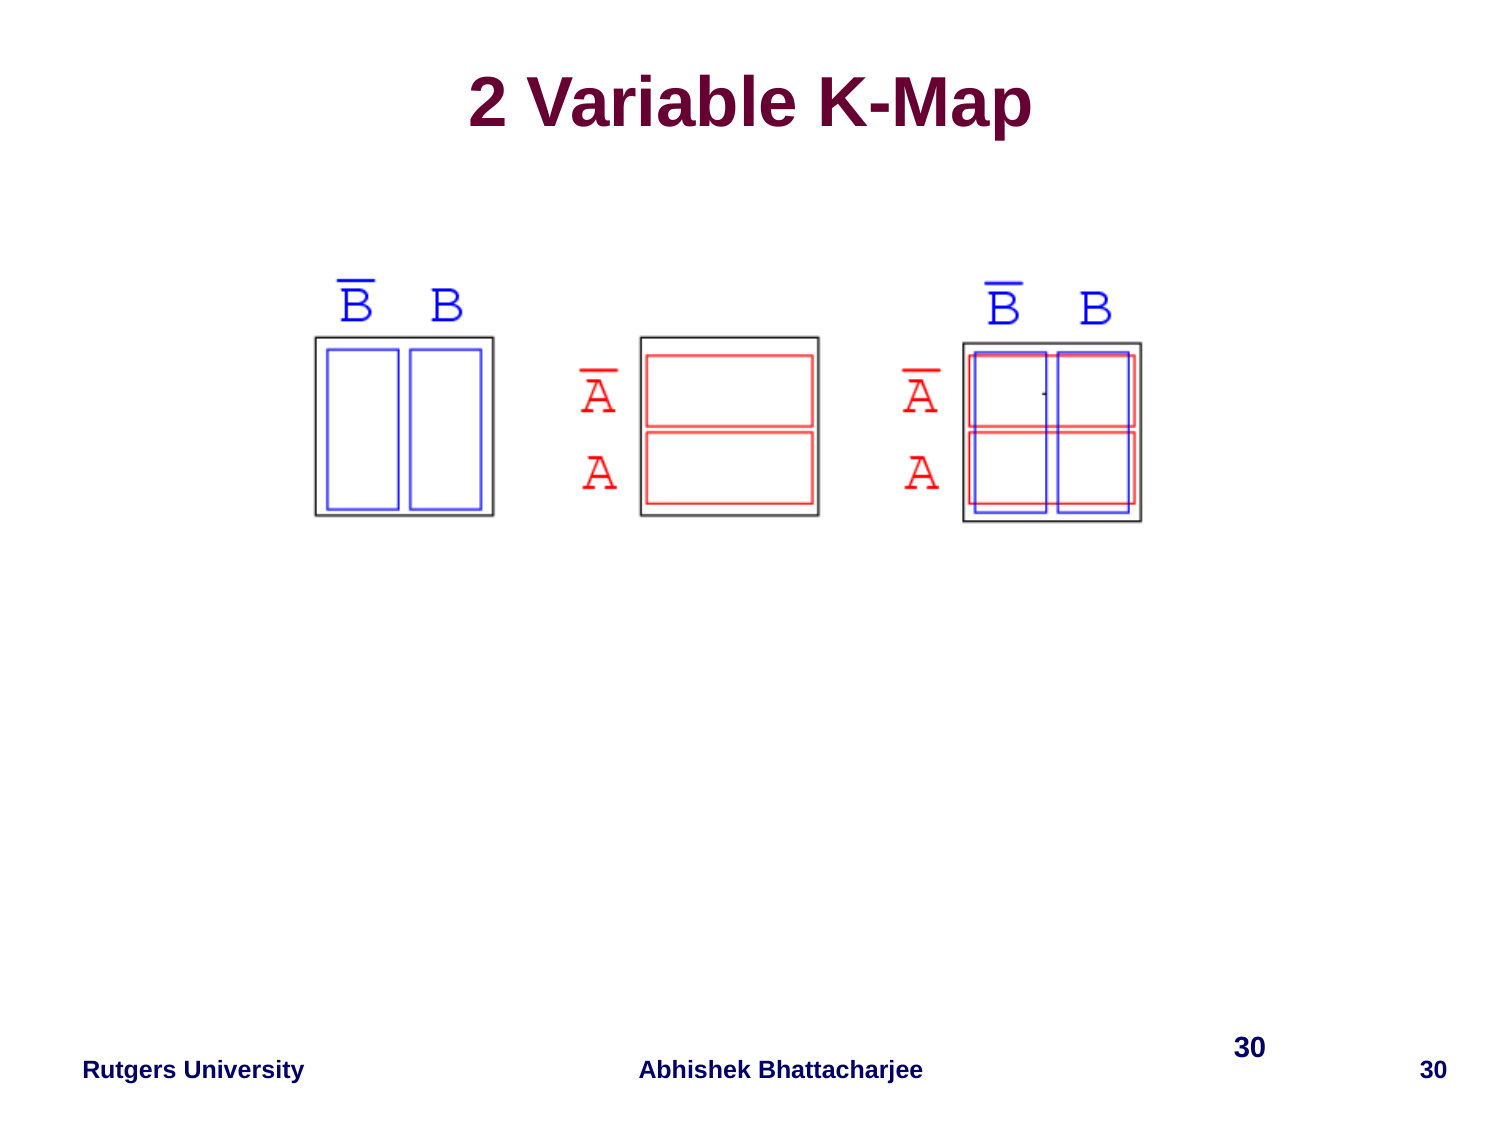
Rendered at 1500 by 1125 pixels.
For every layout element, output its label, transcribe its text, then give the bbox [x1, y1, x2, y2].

slide_number 30 [1074, 1025, 1425, 1100]
title 2 Variable K-Map [46, 40, 1456, 169]
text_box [216, 273, 1242, 793]
